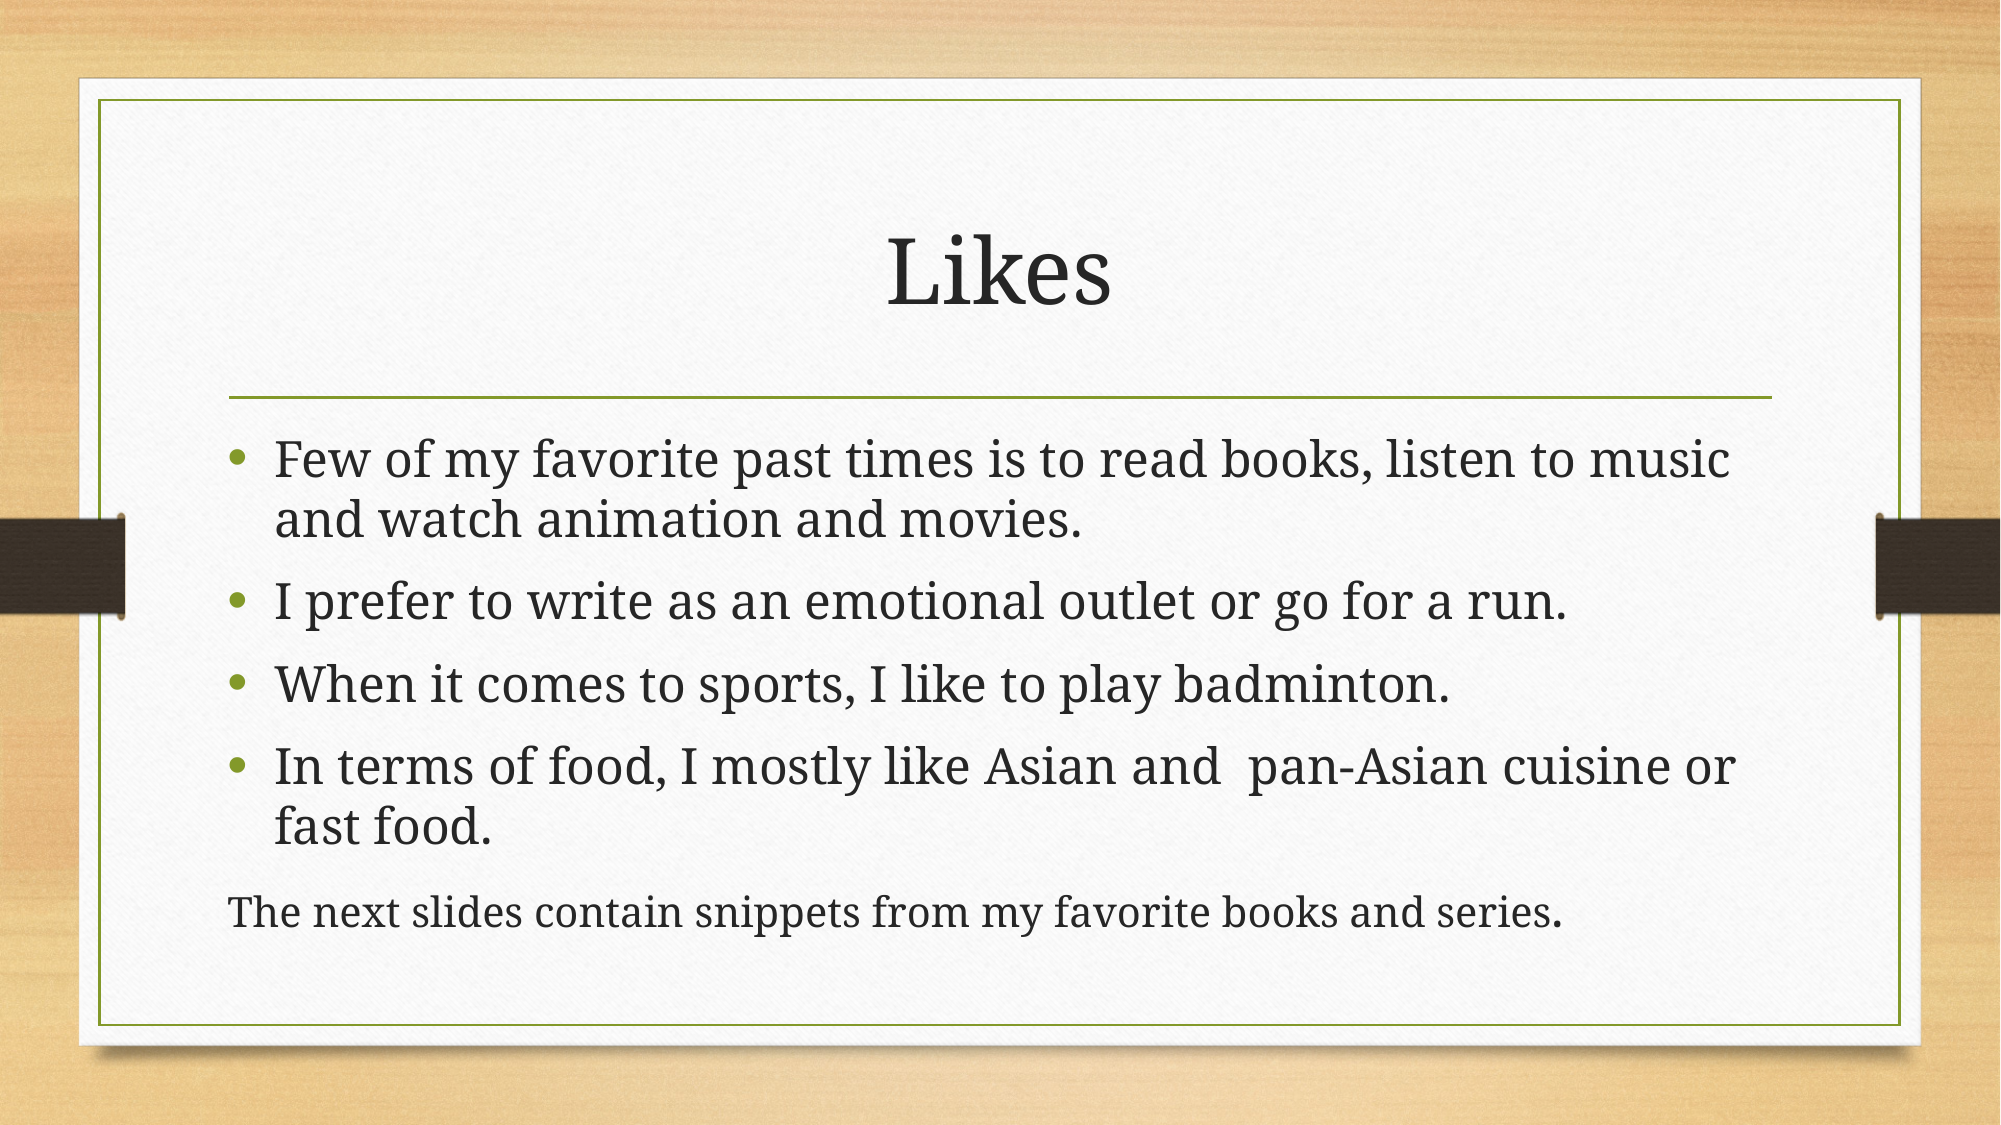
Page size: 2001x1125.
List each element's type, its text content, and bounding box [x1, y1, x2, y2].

picture [0, 0, 2001, 1125]
title Likes [212, 161, 1788, 375]
list Few of my favorite past times is to read books, listen to music and watch animation and movies. I prefer to write as an emotional outlet or go for a run. When it comes to sports, I like to play badminton. In terms of food, I mostly like Asian and pan-Asian cuisine or fast food. The next slides contain snippets from my favorite books and series. [212, 419, 1788, 964]
